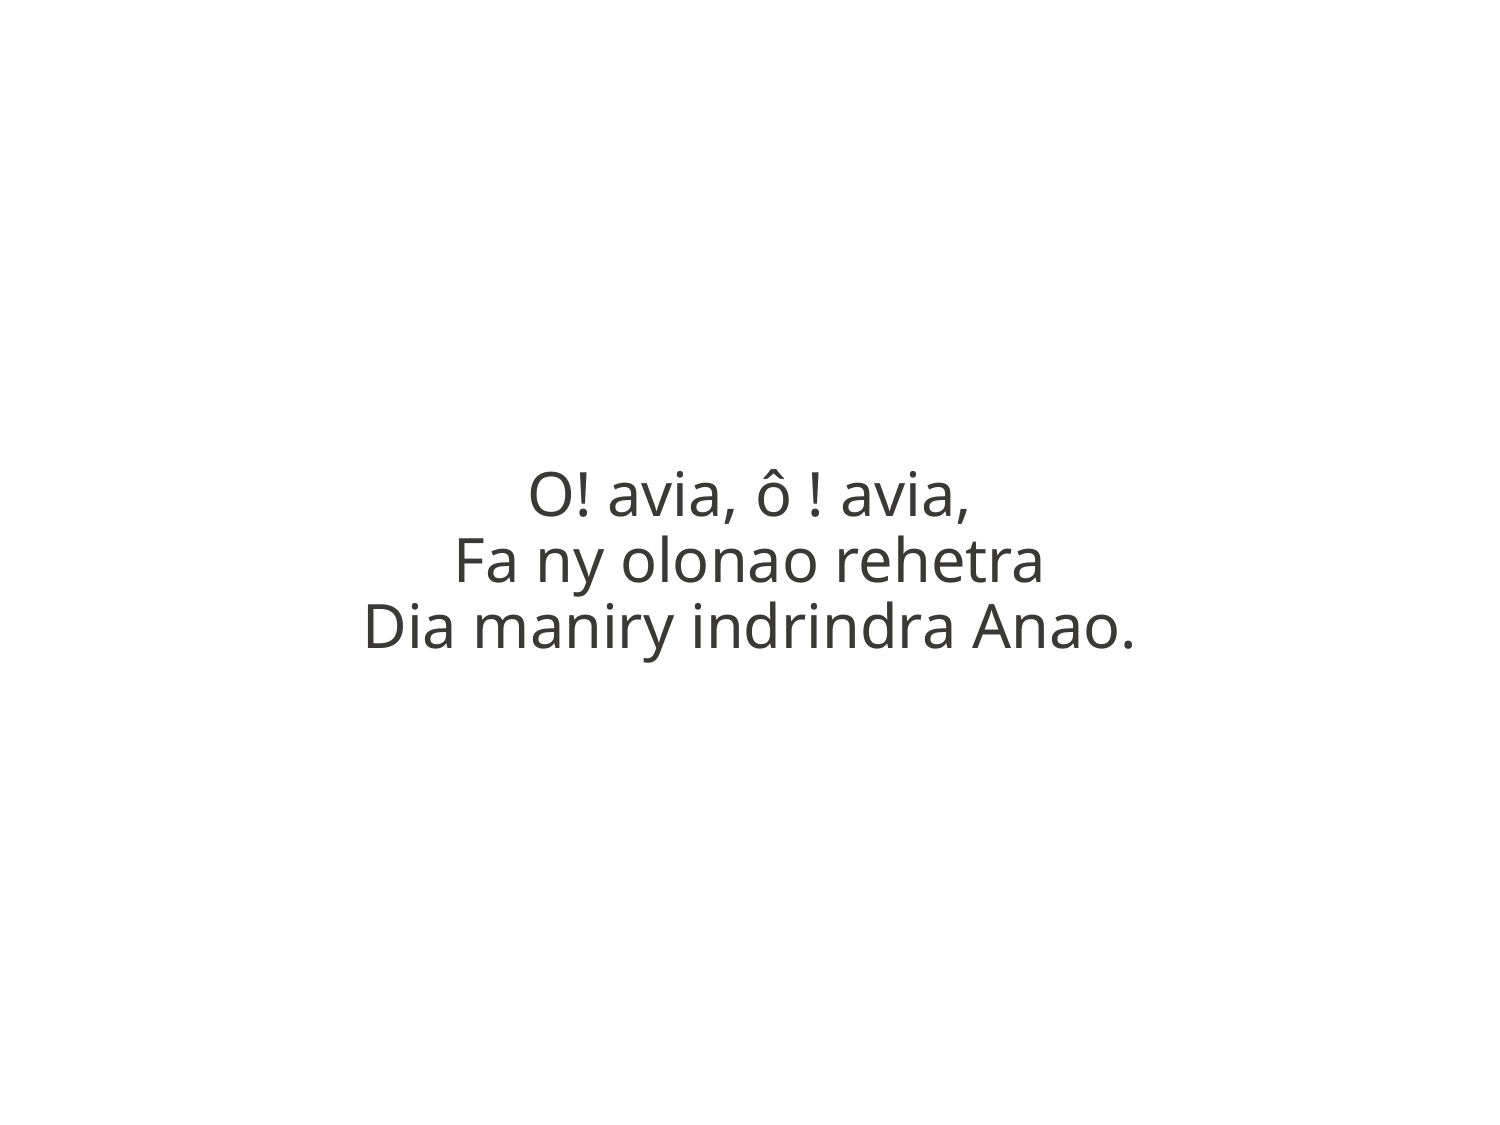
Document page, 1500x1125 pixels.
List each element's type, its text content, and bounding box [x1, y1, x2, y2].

title O! avia, ô ! avia, Fa ny olonao rehetra Dia maniry indrindra Anao. [103, 453, 1397, 672]
